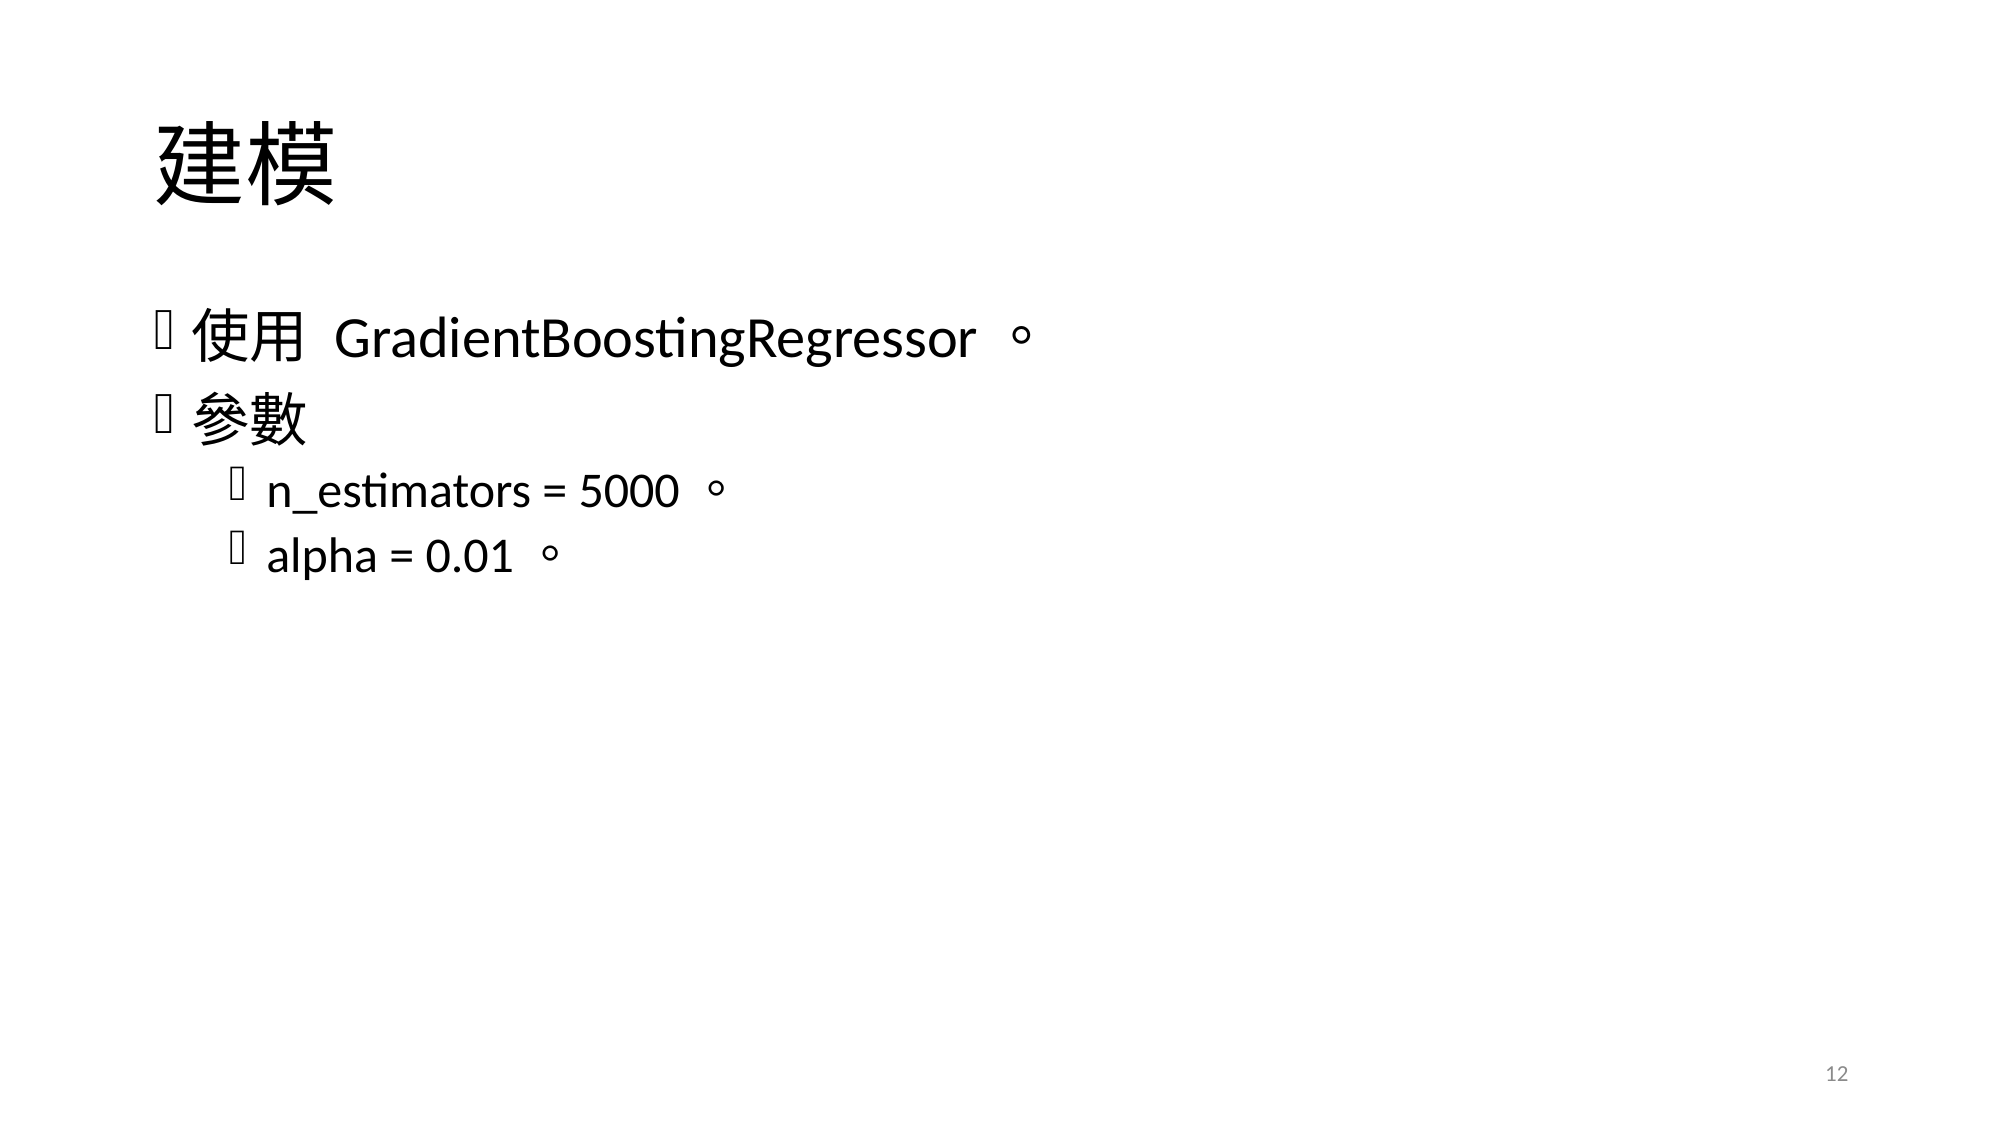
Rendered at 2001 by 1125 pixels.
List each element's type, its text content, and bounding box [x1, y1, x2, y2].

list 使用 GradientBoostingRegressor。 參數 n_estimators = 5000。 alpha = 0.01。 [138, 299, 1864, 1014]
slide_number 12 [1413, 1042, 1864, 1103]
title 建模 [138, 60, 1864, 278]
